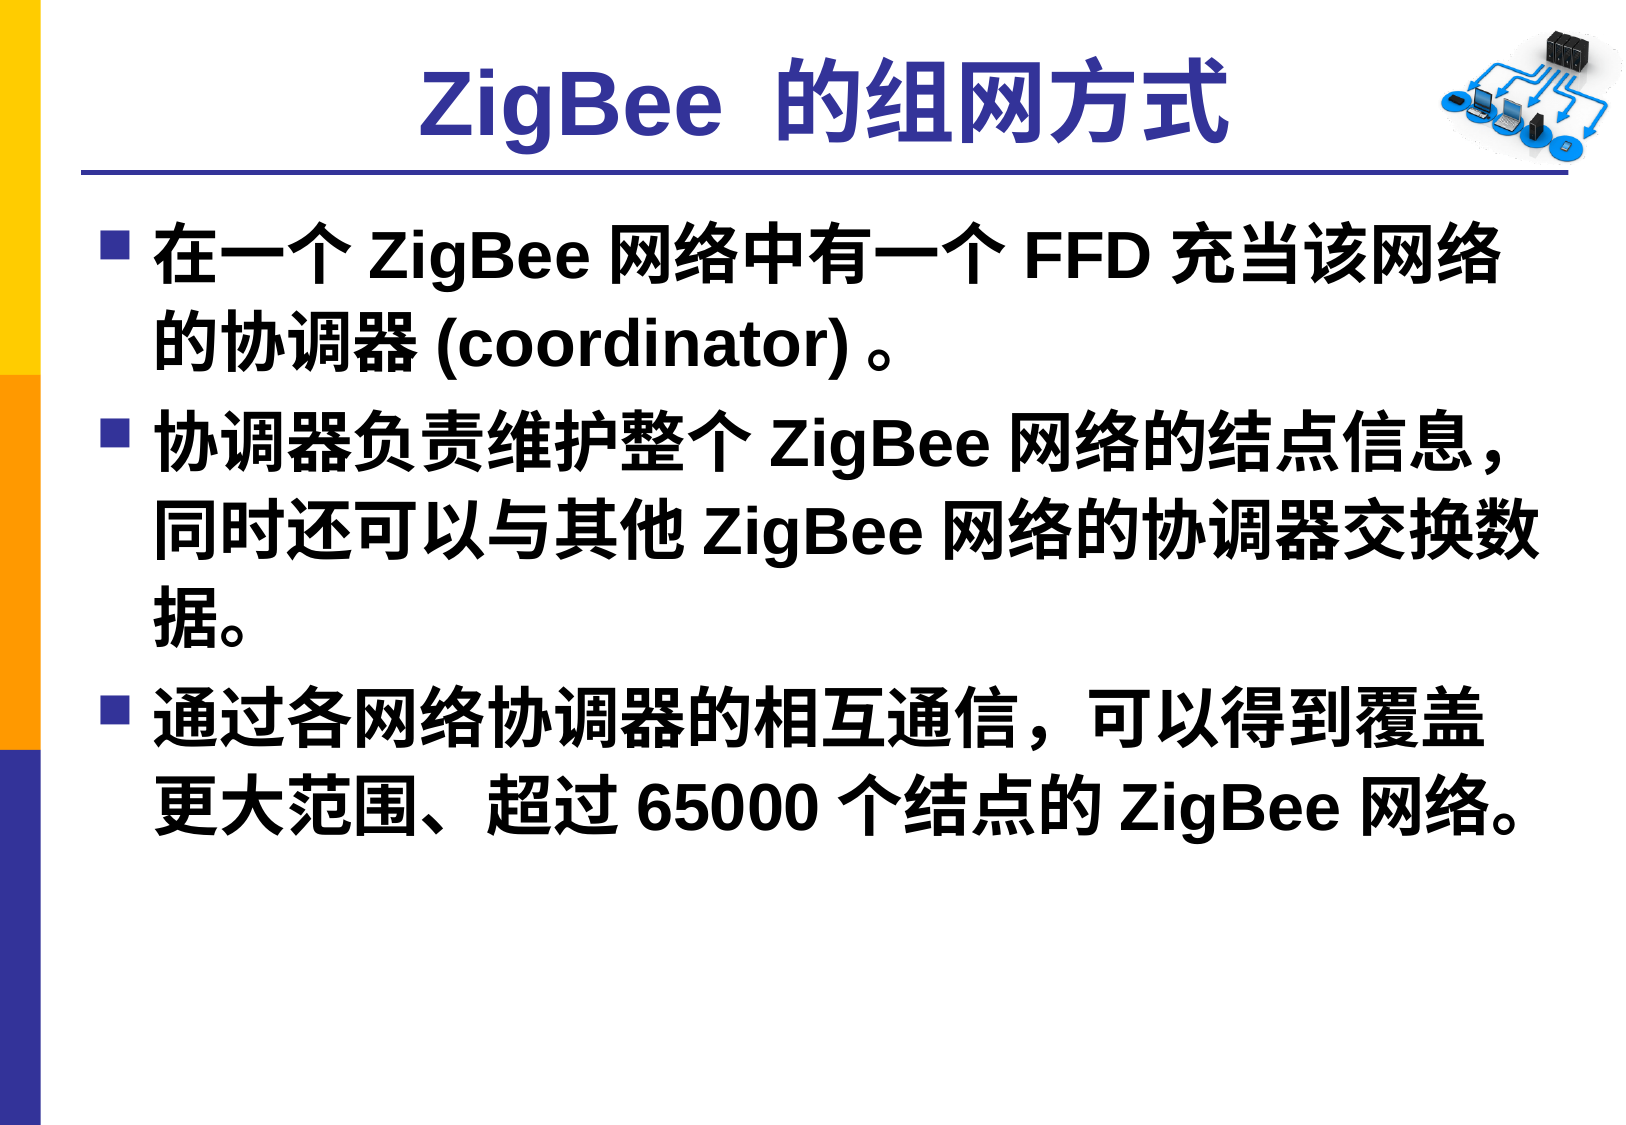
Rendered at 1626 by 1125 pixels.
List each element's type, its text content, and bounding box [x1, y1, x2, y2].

picture [1438, 30, 1624, 165]
list 在一个ZigBee网络中有一个FFD充当该网络的协调器(coordinator)。 协调器负责维护整个ZigBee网络的结点信息，同时还可以与其他ZigBee网络的协调器交换数据。 通过各网络协调器的相互通信，可以得到覆盖更大范围、超过65000个结点的ZigBee网络。 [81, 196, 1569, 1006]
title ZigBee 的组网方式 [81, 30, 1569, 161]
